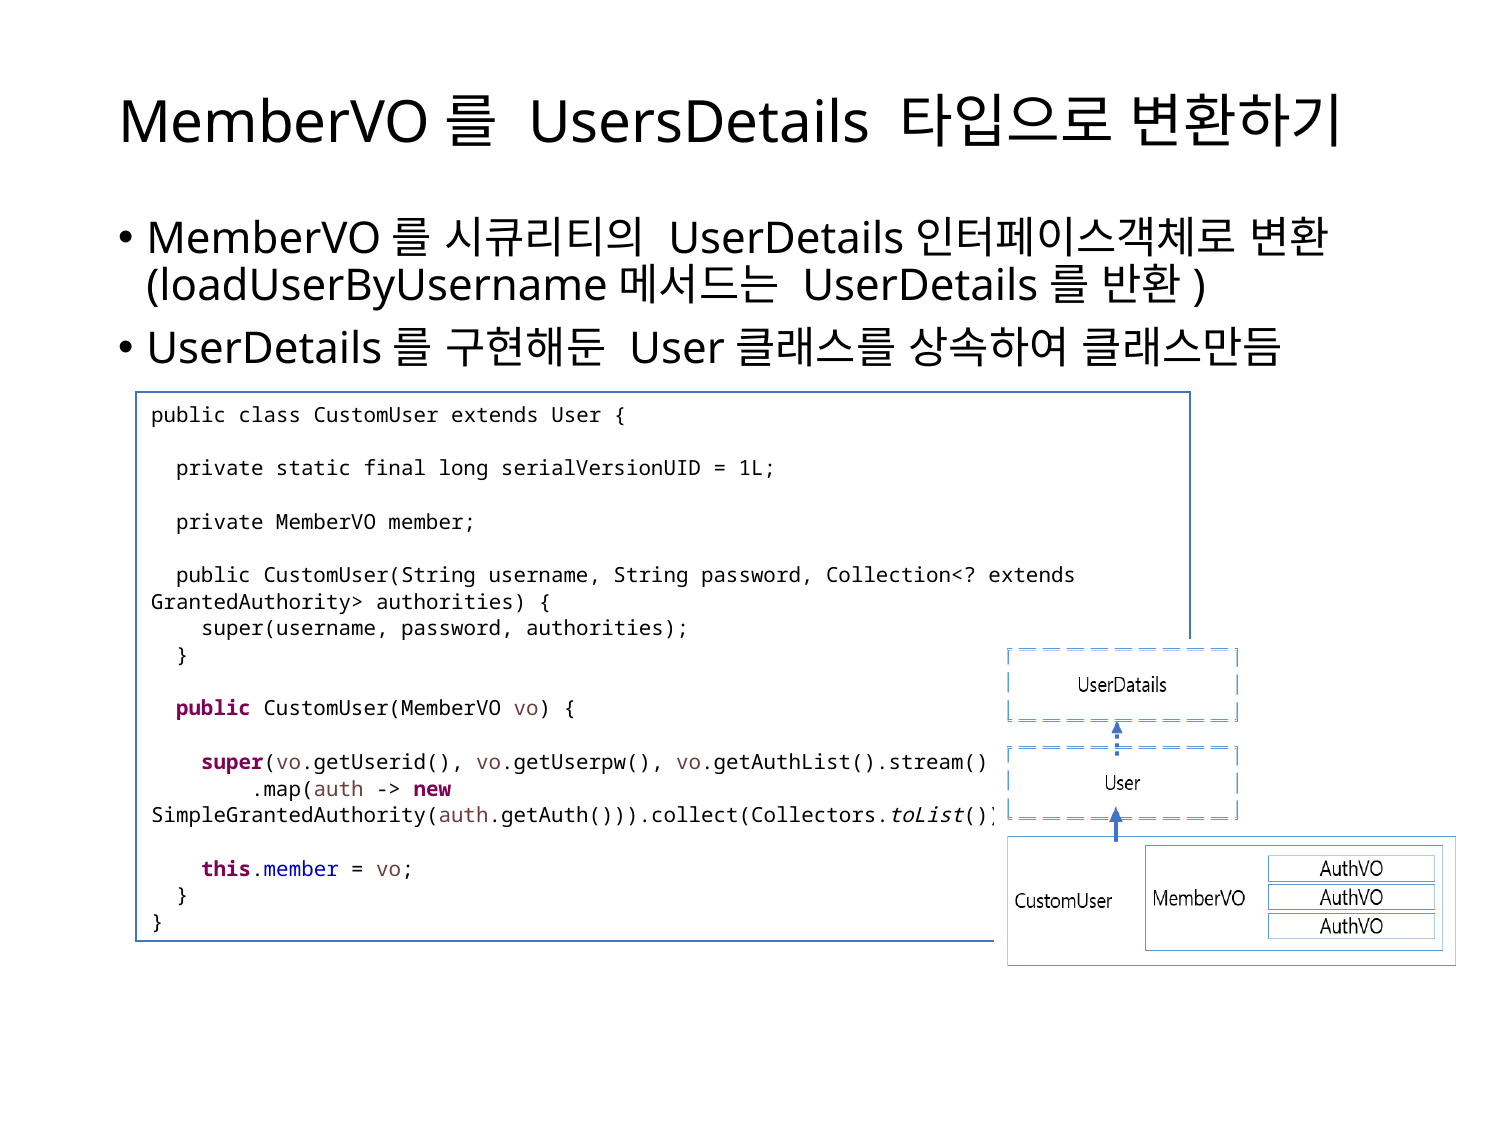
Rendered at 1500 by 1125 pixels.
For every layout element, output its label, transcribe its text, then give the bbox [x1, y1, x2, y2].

title MemberVO를 UsersDetails 타입으로 변환하기 [103, 59, 1397, 188]
list MemberVO를 시큐리티의 UserDetails인터페이스객체로 변환(loadUserByUsername메서드는 UserDetails를 반환) UserDetails를 구현해둔 User클래스를 상속하여 클래스만듬 [103, 208, 1397, 1014]
text_box public class CustomUser extends User { private static final long serialVersionUID = 1L; private MemberVO member; public CustomUser(String username, String password, Collection<? extends GrantedAuthority> authorities) { super(username, password, authorities); } public CustomUser(MemberVO vo) { super(vo.getUserid(), vo.getUserpw(), vo.getAuthList().stream() .map(auth -> new SimpleGrantedAuthority(auth.getAuth())).collect(Collectors.toList())); this.member = vo; } } [135, 391, 1191, 942]
picture [994, 639, 1480, 972]
